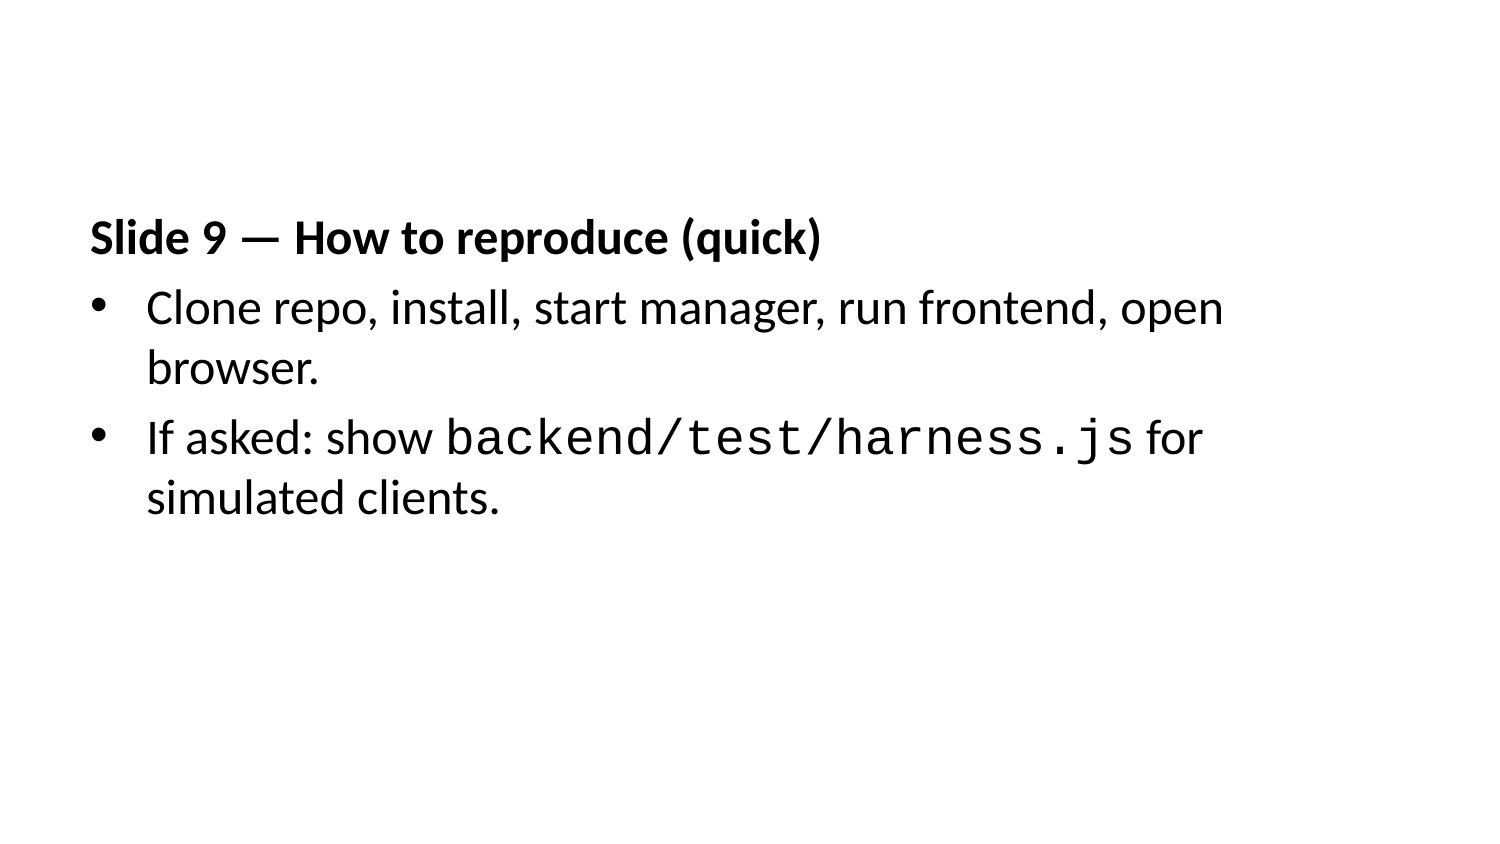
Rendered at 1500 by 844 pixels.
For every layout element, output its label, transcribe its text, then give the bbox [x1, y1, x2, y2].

list Slide 9 — How to reproduce (quick) Clone repo, install, start manager, run frontend, open browser. If asked: show backend/test/harness.js for simulated clients. [75, 196, 1425, 754]
